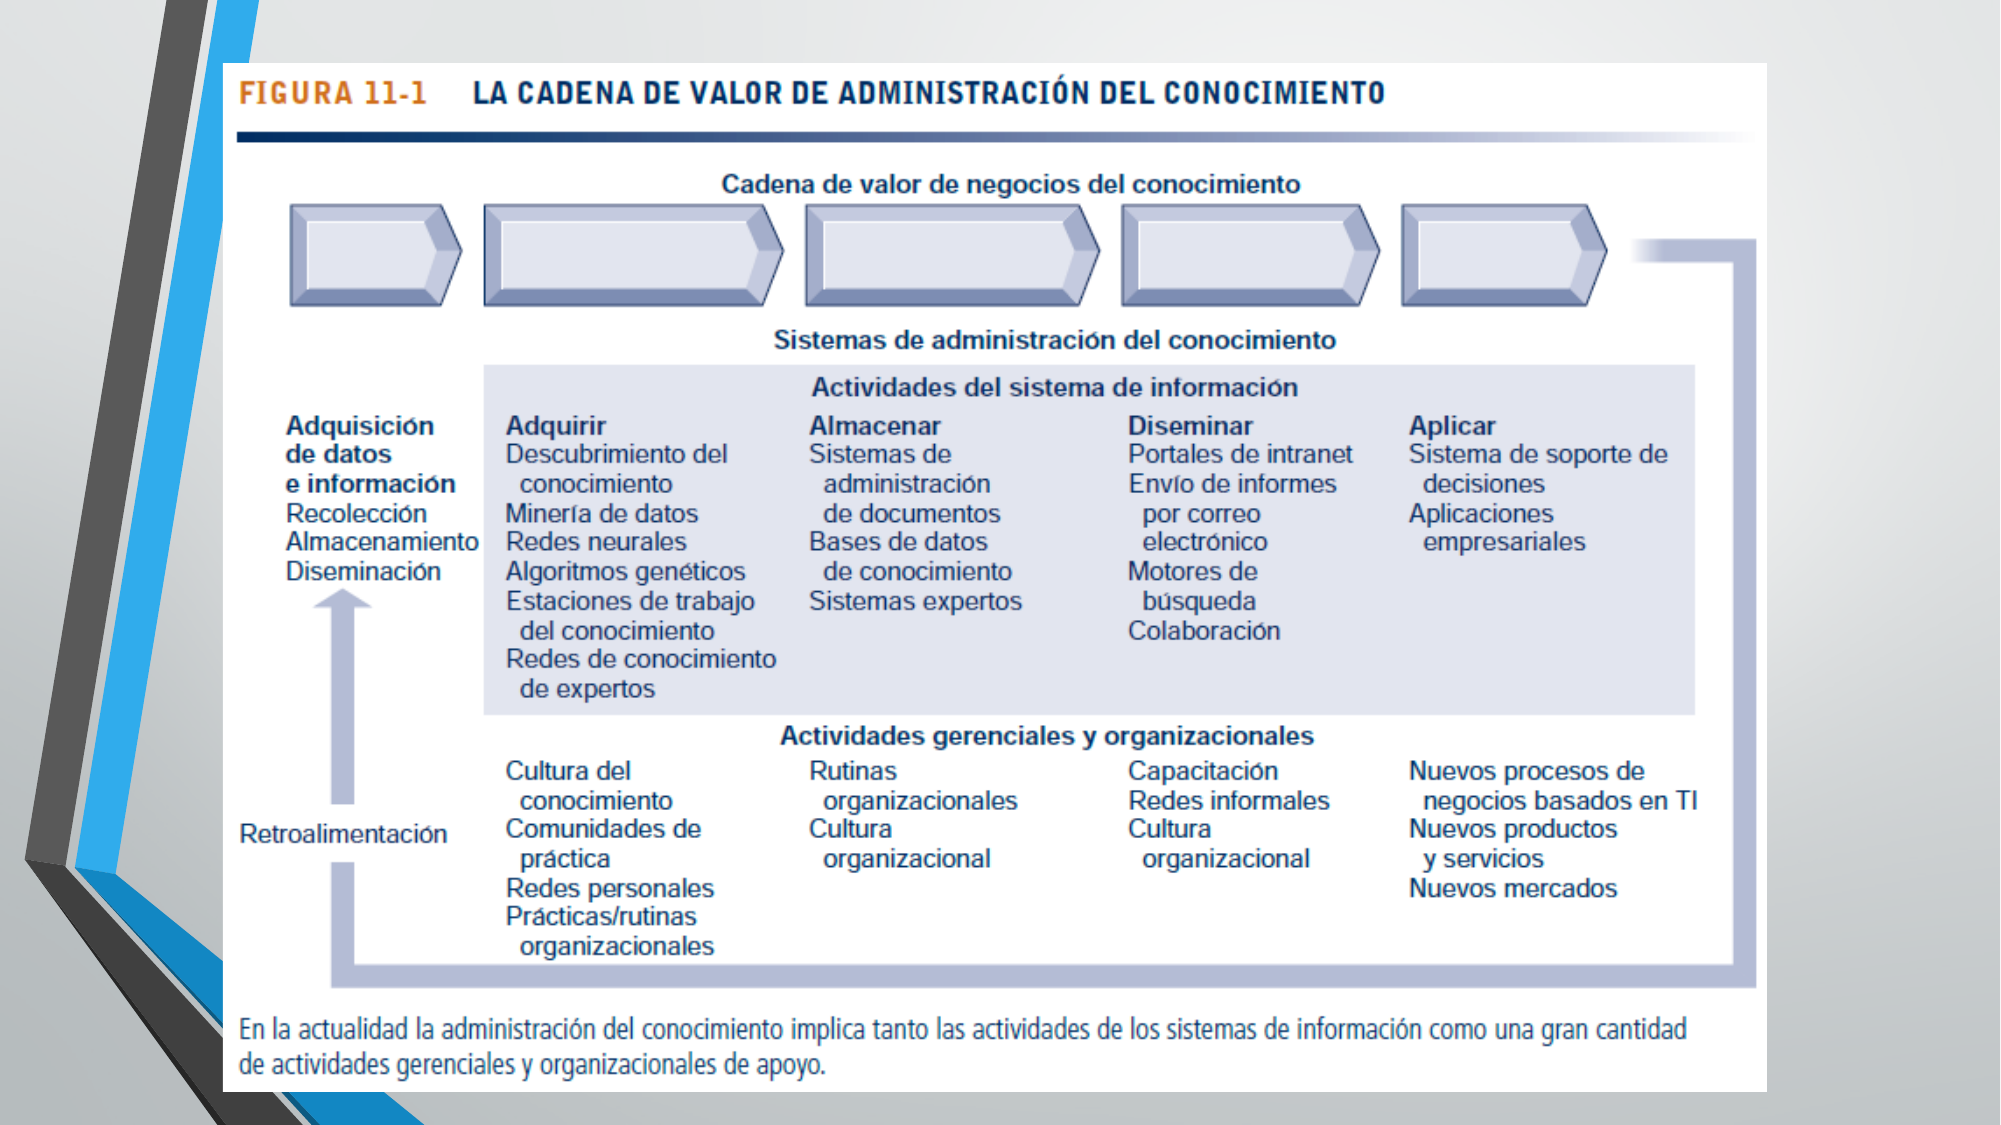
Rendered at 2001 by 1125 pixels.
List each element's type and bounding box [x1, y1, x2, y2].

picture [222, 63, 1768, 1092]
